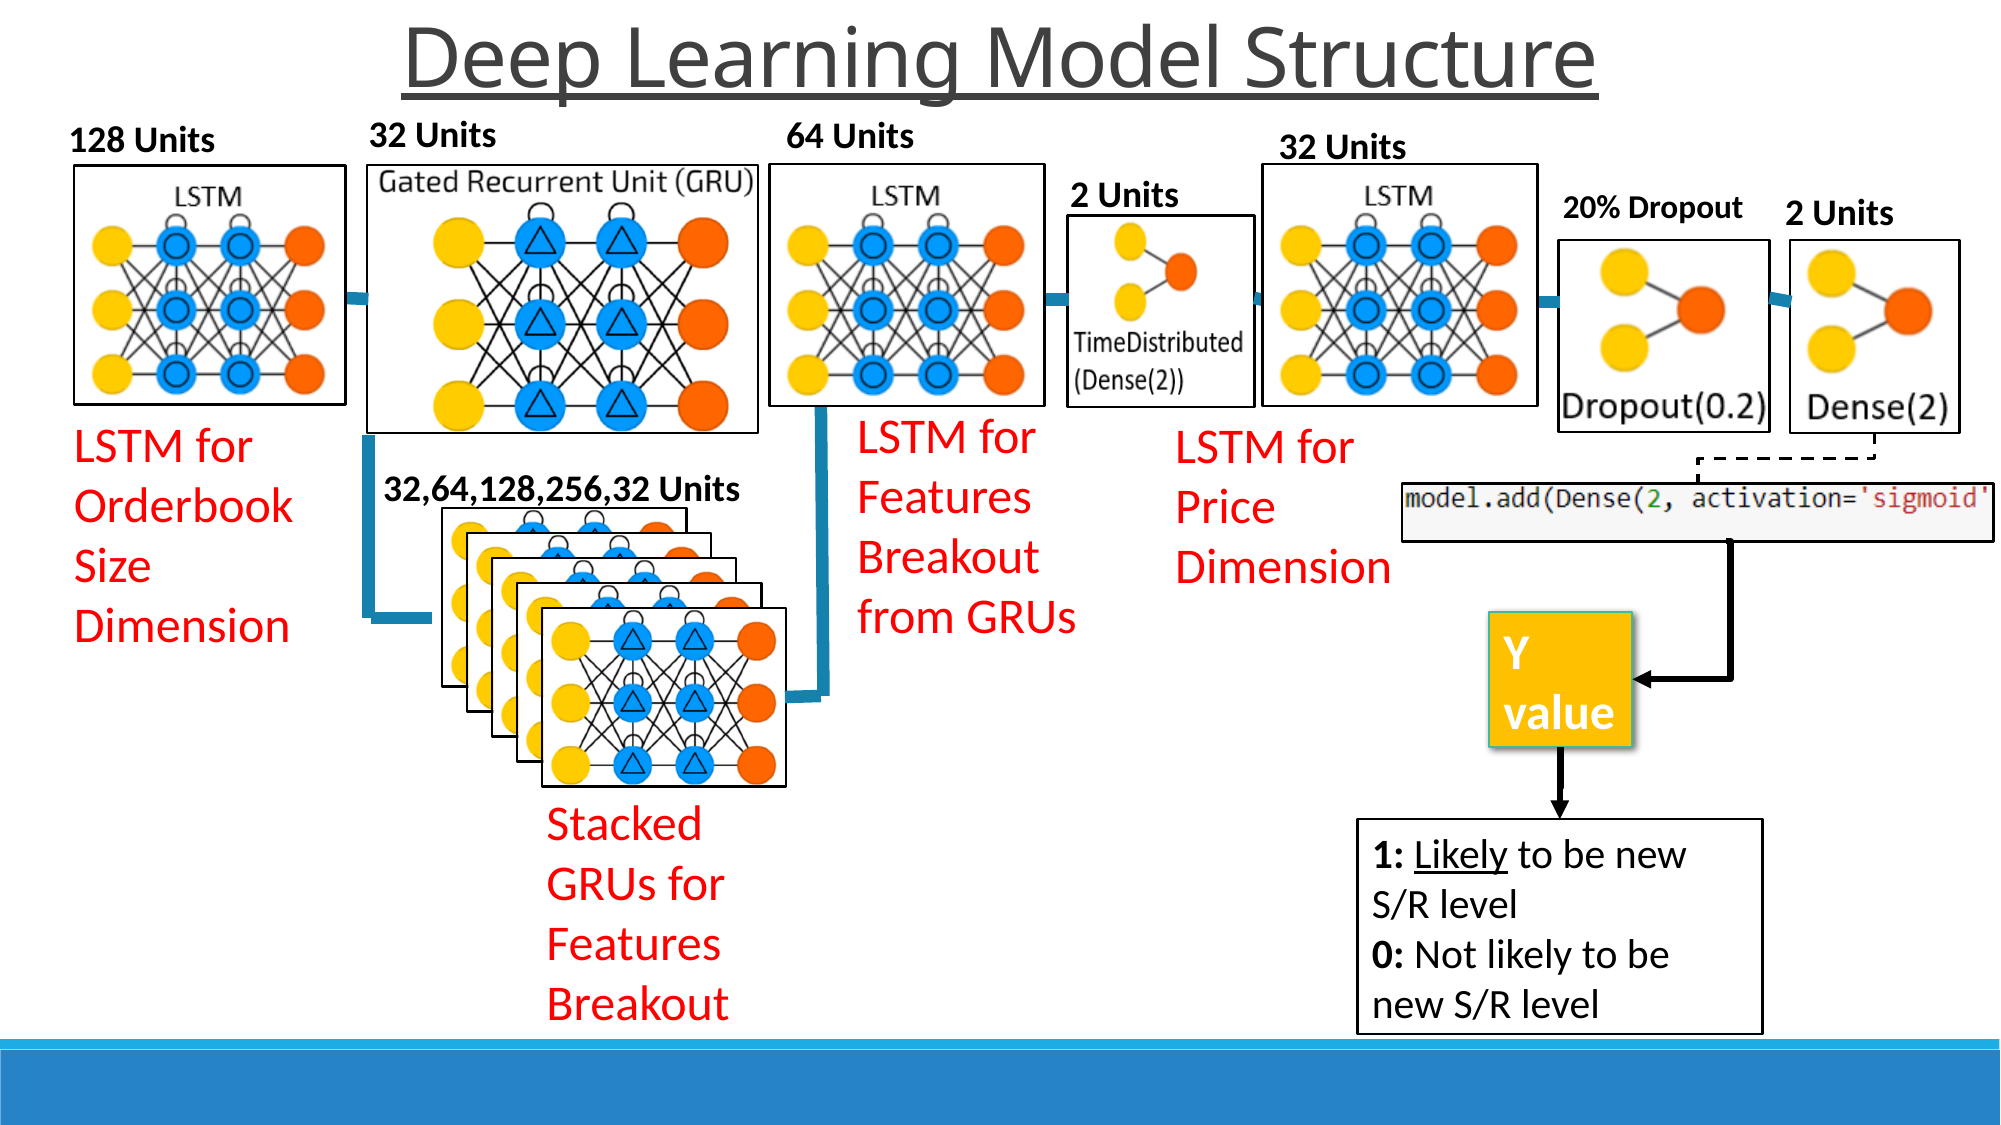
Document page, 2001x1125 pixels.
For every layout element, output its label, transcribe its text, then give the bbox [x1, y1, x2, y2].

picture [367, 165, 758, 433]
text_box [1768, 297, 1792, 303]
text_box 2 Units [1770, 180, 1910, 241]
picture [770, 164, 1044, 406]
text_box LSTM for Price Dimension [1160, 409, 1415, 602]
picture [1814, 484, 1993, 541]
picture [1402, 484, 1759, 541]
picture [442, 508, 786, 786]
picture [1559, 240, 1769, 432]
text_box 32 Units [353, 102, 512, 163]
picture [1263, 164, 1537, 406]
text_box 32,64,128,256,32 Units [832, 456, 842, 562]
text_box 2 Units [1055, 162, 1195, 222]
text_box 32 Units [1263, 115, 1422, 163]
text_box 128 Units [53, 107, 231, 168]
text_box 1: Likely to be new S/R level 0: Not likely to be new S/R level [1356, 818, 1764, 1035]
title Deep Learning Model Structure [180, 0, 1820, 112]
text_box LSTM for Features Breakout from GRUs [842, 395, 1097, 651]
picture [74, 166, 345, 404]
picture [1068, 216, 1254, 407]
text_box Y value [1488, 611, 1633, 748]
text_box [1253, 297, 1260, 303]
text_box 20% Dropout [1548, 178, 1784, 233]
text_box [820, 412, 824, 697]
text_box 32,64,128,256,32 Units [378, 456, 816, 562]
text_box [1609, 563, 1750, 658]
text_box LSTM for Orderbook Size Dimension [58, 404, 366, 660]
text_box 64 Units [771, 103, 930, 163]
text_box Stacked GRUs for Features Breakout [531, 782, 838, 1038]
picture [1790, 240, 1959, 433]
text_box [1759, 369, 1814, 548]
